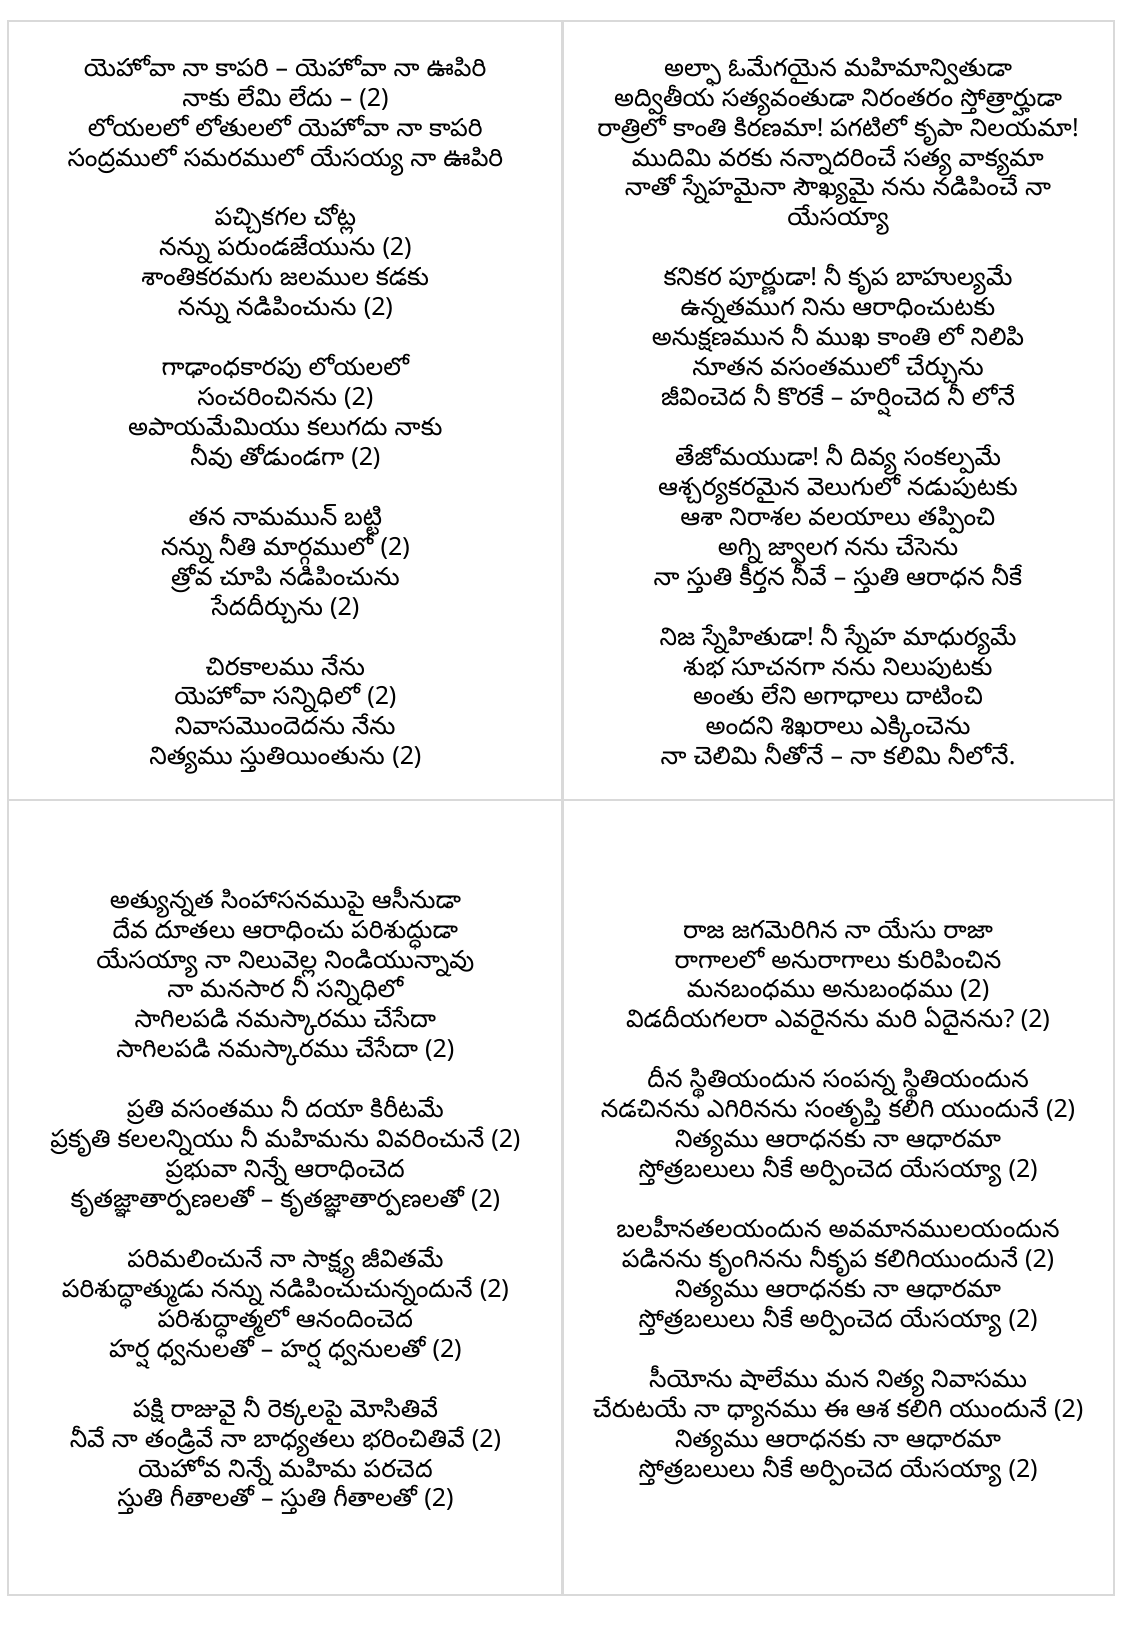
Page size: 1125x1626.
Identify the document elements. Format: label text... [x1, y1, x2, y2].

text_box యెహోవా నా కాపరి – యెహోవా నా ఊపిరి నాకు లేమి లేదు – (2) లోయలలో లోతులలో యెహోవా నా కాపరి సంద్రములో సమరములో యేసయ్య నా ఊపిరి పచ్చికగల చోట్ల నన్ను పరుండజేయును (2) శాంతికరమగు జలముల కడకు నన్ను నడిపించును (2) గాఢాంధకారపు లోయలలో సంచరించినను (2) అపాయమేమియు కలుగదు నాకు నీవు తోడుండగా (2) తన నామమున్ బట్టి నన్ను నీతి మార్గములో (2) త్రోవ చూపి నడిపించును సేదదీర్చును (2) చిరకాలము నేను యెహోవా సన్నిధిలో (2) నివాసమొందెదను నేను నిత్యము స్తుతియింతును (2) [7, 20, 561, 799]
text_box అత్యున్నత సింహాసనముపై ఆసీనుడా దేవ దూతలు ఆరాధించు పరిశుద్ధుడా యేసయ్యా నా నిలువెల్ల నిండియున్నావు నా మనసార నీ సన్నిధిలో సాగిలపడి నమస్కారము చేసేదా సాగిలపడి నమస్కారము చేసేదా (2) ప్రతి వసంతము నీ దయా కిరీటమే ప్రకృతి కలలన్నియు నీ మహిమను వివరించునే (2) ప్రభువా నిన్నే ఆరాధించెద కృతజ్ఞాతార్పణలతో – కృతజ్ఞాతార్పణలతో (2) పరిమలించునే నా సాక్ష్య జీవితమే పరిశుద్ధాత్ముడు నన్ను నడిపించుచున్నందునే (2) పరిశుద్ధాత్మలో ఆనందించెద హర్ష ధ్వనులతో – హర్ష ధ్వనులతో (2) పక్షి రాజువై నీ రెక్కలపై మోసితివే నీవే నా తండ్రివే నా బాధ్యతలు భరించితివే (2) యెహోవ నిన్నే మహిమ పరచెద స్తుతి గీతాలతో – స్తుతి గీతాలతో (2) [7, 799, 561, 1596]
text_box అల్ఫా ఓమేగయైన మహిమాన్వితుడా అద్వితీయ సత్యవంతుడా నిరంతరం స్తోత్రార్హుడా రాత్రిలో కాంతి కిరణమా! పగటిలో కృపా నిలయమా! ముదిమి వరకు నన్నాదరించే సత్య వాక్యమా నాతో స్నేహమైనా సౌఖ్యమై నను నడిపించే నా యేసయ్యా కనికర పూర్ణుడా! నీ కృప బాహుల్యమే ఉన్నతముగ నిను ఆరాధించుటకు అనుక్షణమున నీ ముఖ కాంతి లో నిలిపి నూతన వసంతములో చేర్చును జీవించెద నీ కొరకే – హర్షించెద నీ లోనే తేజోమయుడా! నీ దివ్య సంకల్పమే ఆశ్చర్యకరమైన వెలుగులో నడుపుటకు ఆశా నిరాశల వలయాలు తప్పించి అగ్ని జ్వాలగ నను చేసెను నా స్తుతి కీర్తన నీవే – స్తుతి ఆరాధన నీకే నిజ స్నేహితుడా! నీ స్నేహ మాధుర్యమే శుభ సూచనగా నను నిలుపుటకు అంతు లేని అగాధాలు దాటించి అందని శిఖరాలు ఎక్కించెను నా చెలిమి నీతోనే – నా కలిమి నీలోనే. [561, 20, 1115, 799]
text_box రాజ జగమెరిగిన నా యేసు రాజా రాగాలలో అనురాగాలు కురిపించిన మనబంధము అనుబంధము (2) విడదీయగలరా ఎవరైనను మరి ఏదైనను? (2) దీన స్థితియందున సంపన్న స్థితియందున నడచినను ఎగిరినను సంతృప్తి కలిగి యుందునే (2) నిత్యము ఆరాధనకు నా ఆధారమా స్తోత్రబలులు నీకే అర్పించెద యేసయ్యా (2) బలహీనతలయందున అవమానములయందున పడినను కృంగినను నీకృప కలిగియుందునే (2) నిత్యము ఆరాధనకు నా ఆధారమా స్తోత్రబలులు నీకే అర్పించెద యేసయ్యా (2) సీయోను షాలేము మన నిత్య నివాసము చేరుటయే నా ధ్యానము ఈ ఆశ కలిగి యుందునే (2) నిత్యము ఆరాధనకు నా ఆధారమా స్తోత్రబలులు నీకే అర్పించెద యేసయ్యా (2) [561, 799, 1115, 1596]
